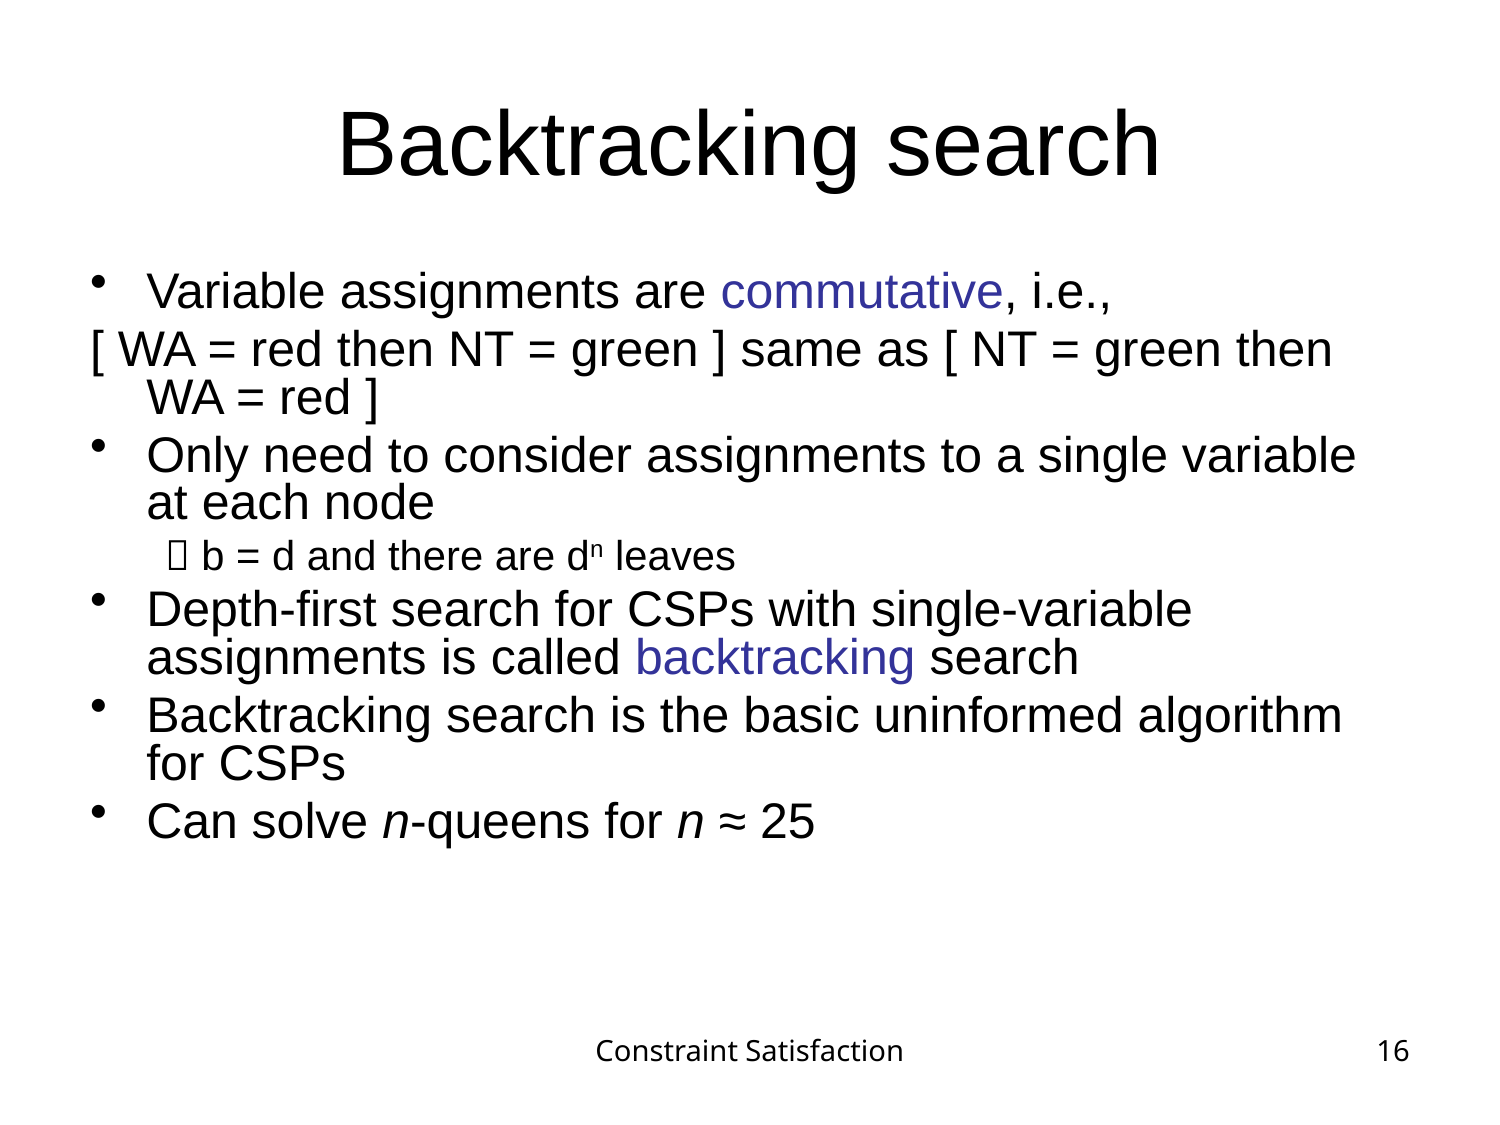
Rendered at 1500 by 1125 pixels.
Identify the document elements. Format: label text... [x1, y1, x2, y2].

title Backtracking search [75, 45, 1425, 233]
footer Constraint Satisfaction [512, 1024, 988, 1103]
slide_number 16 [1074, 1024, 1426, 1103]
list Variable assignments are commutative, i.e., [ WA = red then NT = green ] same as [ NT = green then WA = red ] Only need to consider assignments to a single variable at each node  b = d and there are dn leaves Depth-first search for CSPs with single-variable assignments is called backtracking search Backtracking search is the basic uninformed algorithm for CSPs Can solve n-queens for n ≈ 25 [75, 262, 1425, 1005]
